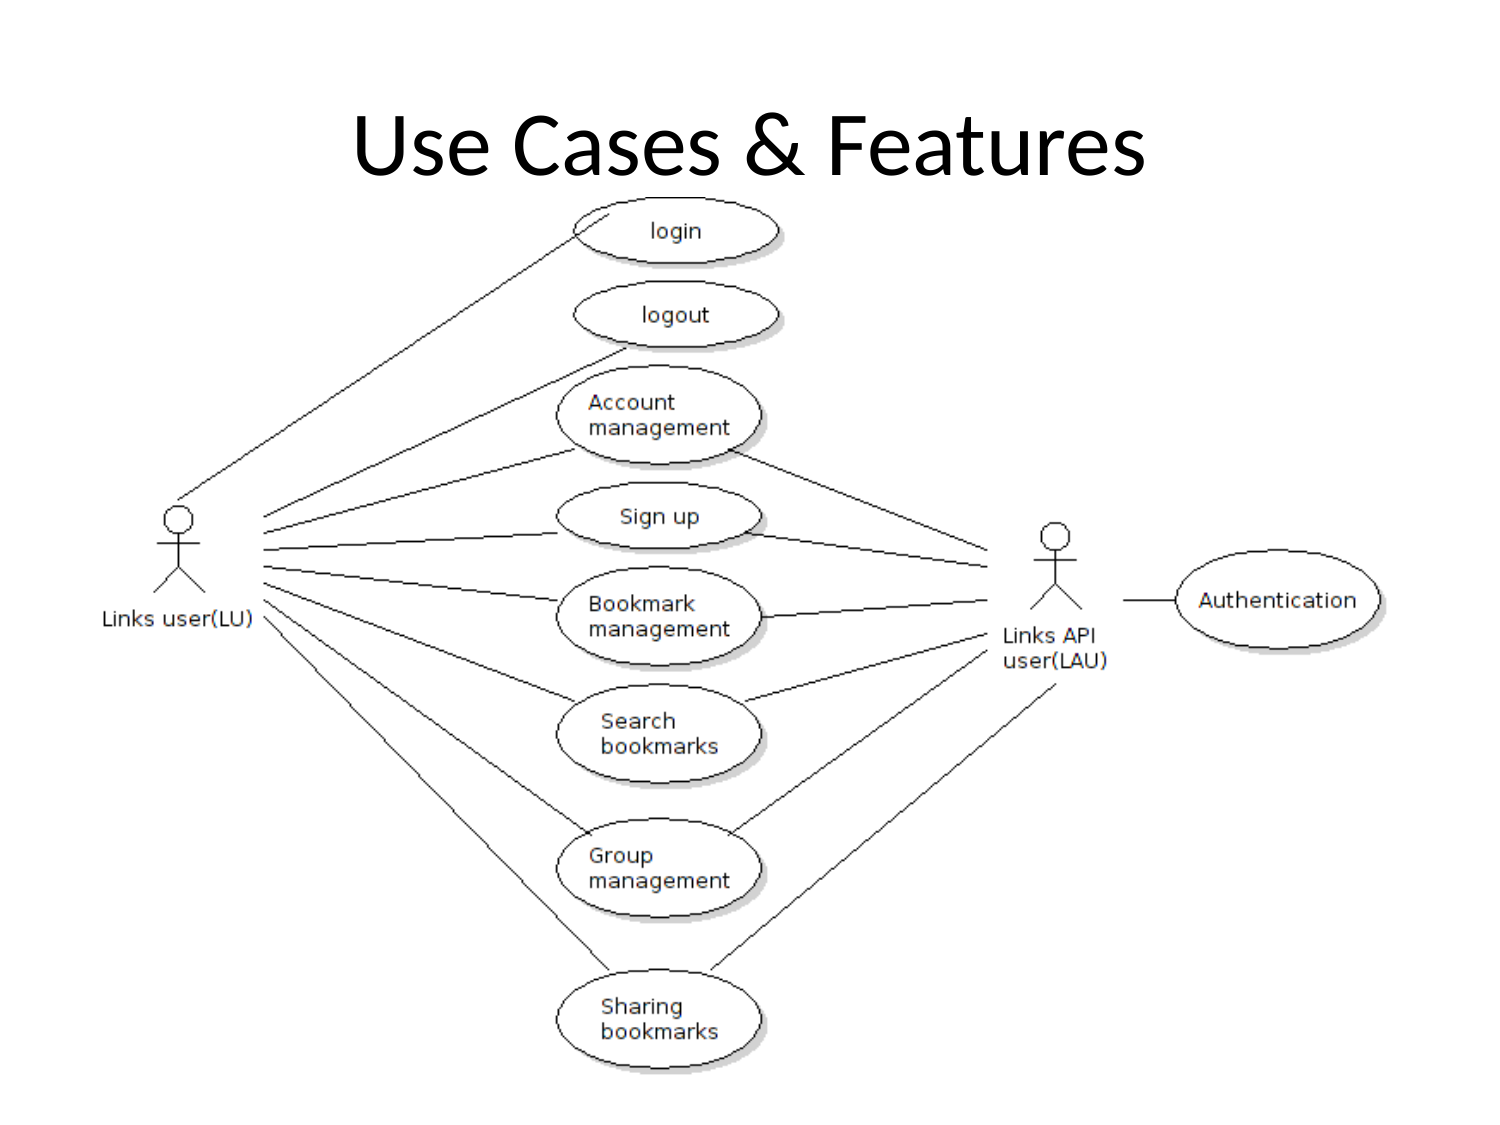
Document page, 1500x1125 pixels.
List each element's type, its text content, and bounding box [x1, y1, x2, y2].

title Use Cases & Features [75, 45, 1425, 196]
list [36, 197, 1446, 1079]
